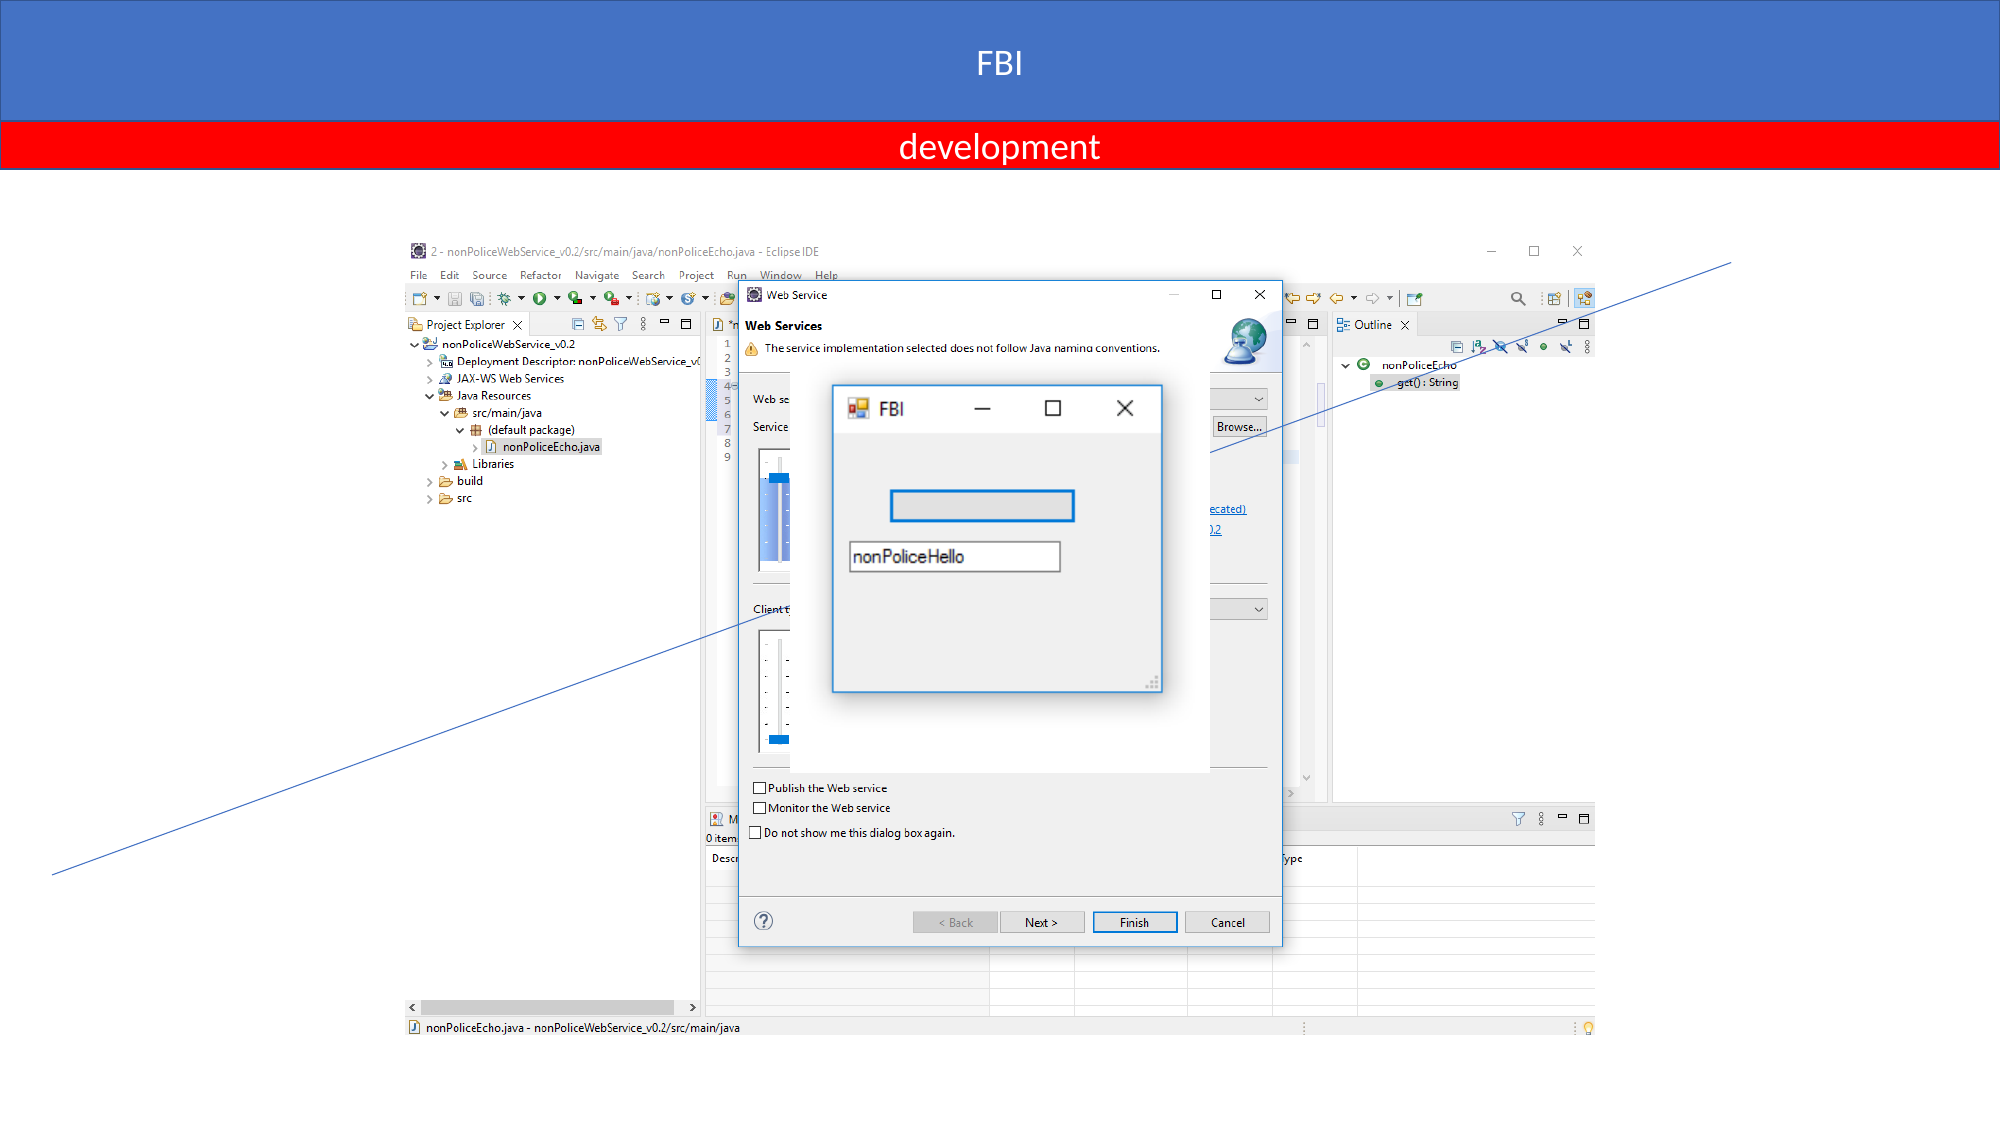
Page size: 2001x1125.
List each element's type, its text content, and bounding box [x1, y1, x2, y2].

text_box FBI [0, 0, 2000, 120]
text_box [51, 262, 1732, 875]
picture [790, 352, 1210, 773]
picture [405, 875, 1595, 1035]
picture [405, 241, 1595, 262]
text_box development [0, 120, 2000, 170]
